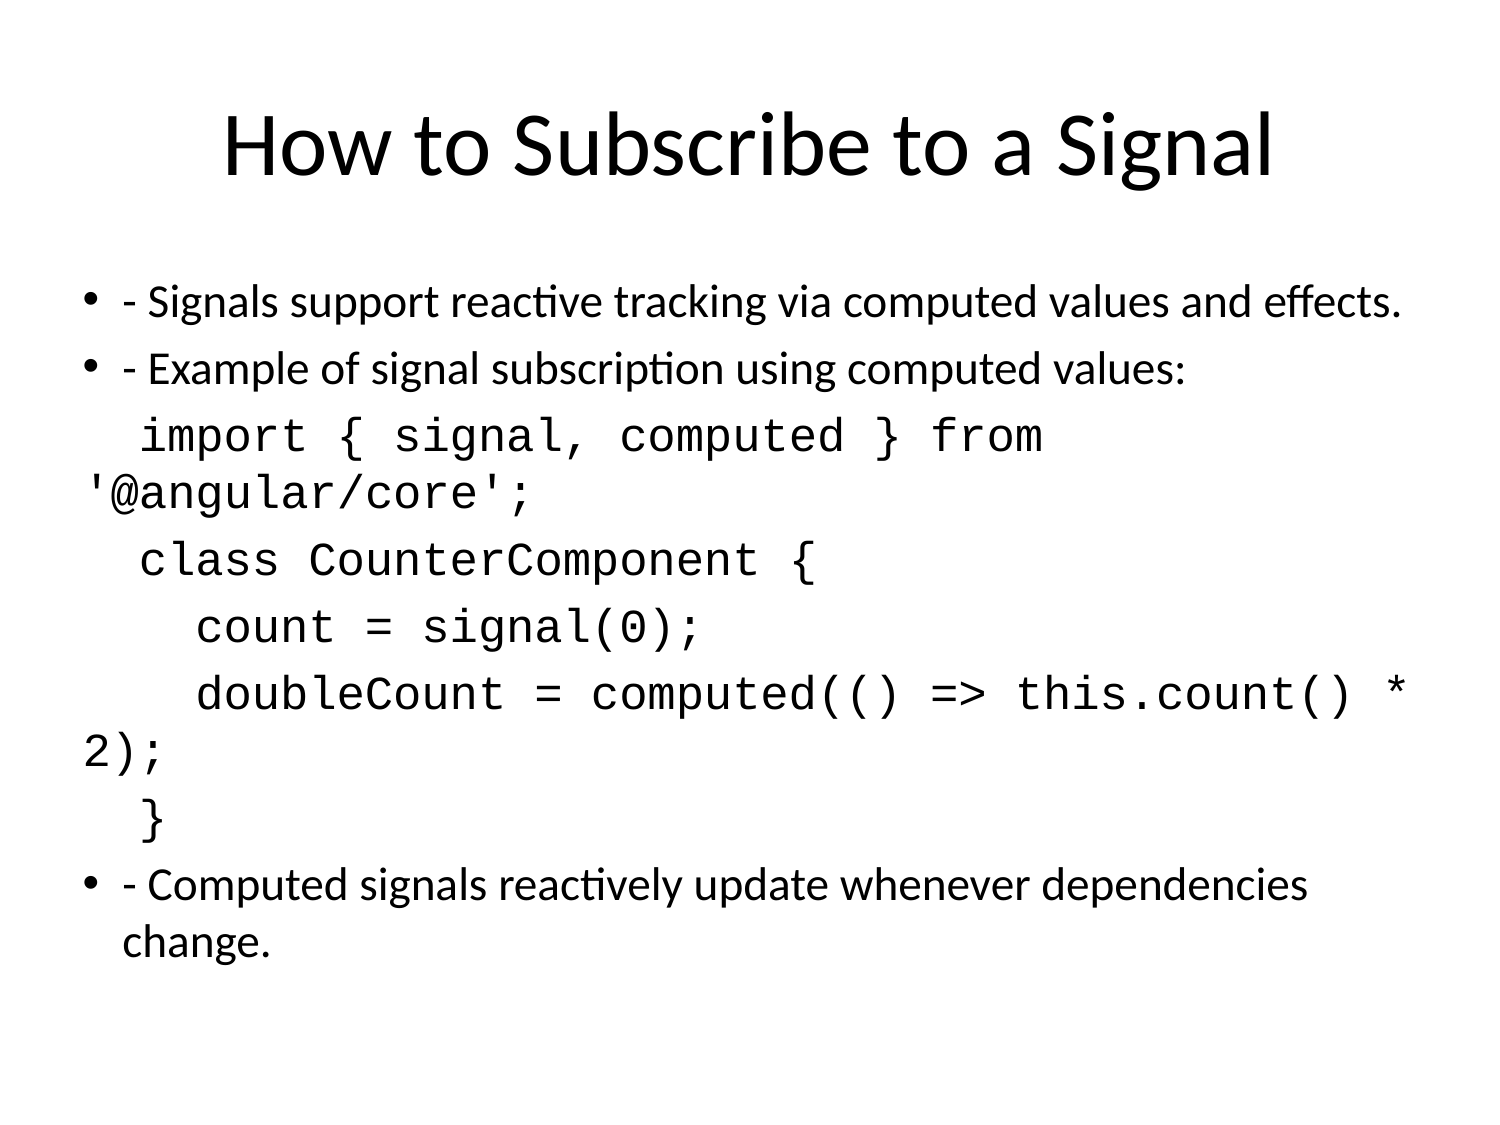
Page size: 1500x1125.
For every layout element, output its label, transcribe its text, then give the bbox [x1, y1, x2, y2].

list - Signals support reactive tracking via computed values and effects. - Example of signal subscription using computed values: import { signal, computed } from '@angular/core'; class CounterComponent { count = signal(0); doubleCount = computed(() => this.count() * 2); } - Computed signals reactively update whenever dependencies change. [74, 261, 1426, 1006]
title How to Subscribe to a Signal [74, 44, 1426, 234]
